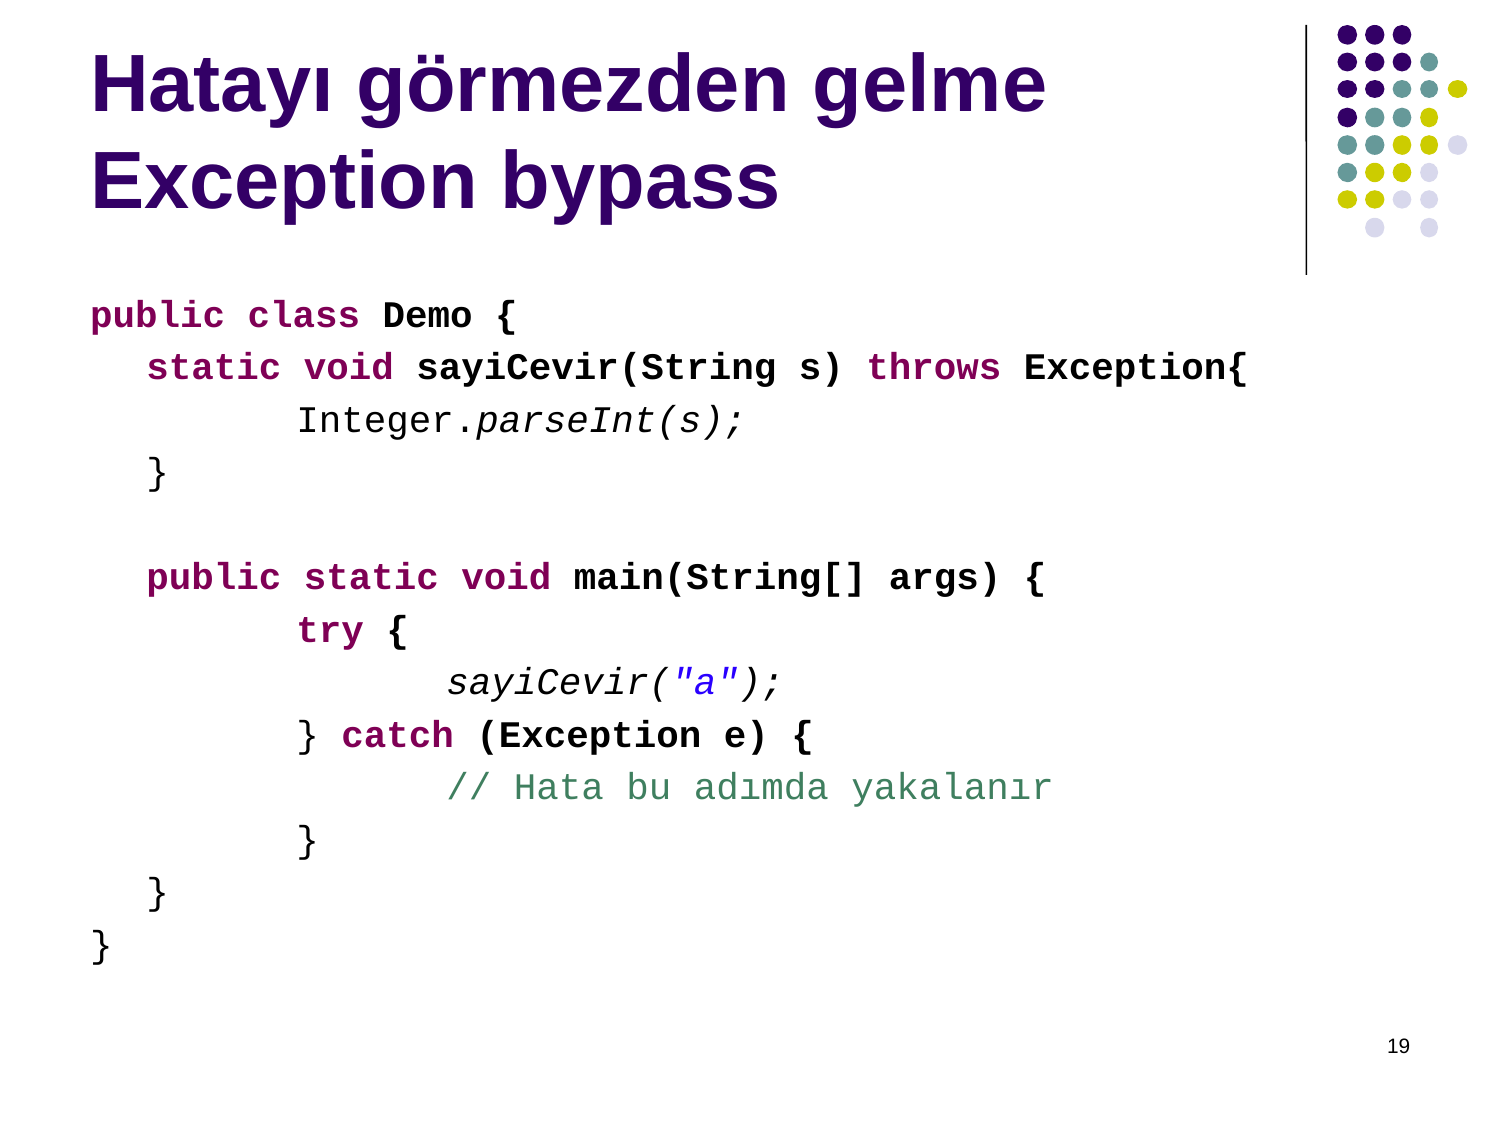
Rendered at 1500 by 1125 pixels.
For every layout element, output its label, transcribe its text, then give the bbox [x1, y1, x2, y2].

slide_number 19 [1074, 1024, 1426, 1101]
list public class Demo { static void sayiCevir(String s) throws Exception{ Integer.parseInt(s); } public static void main(String[] args) { try { sayiCevir("a"); } catch (Exception e) { // Hata bu adımda yakalanır } } } [75, 282, 1425, 1006]
title Hatayı görmezden gelme Exception bypass [75, 20, 1313, 233]
